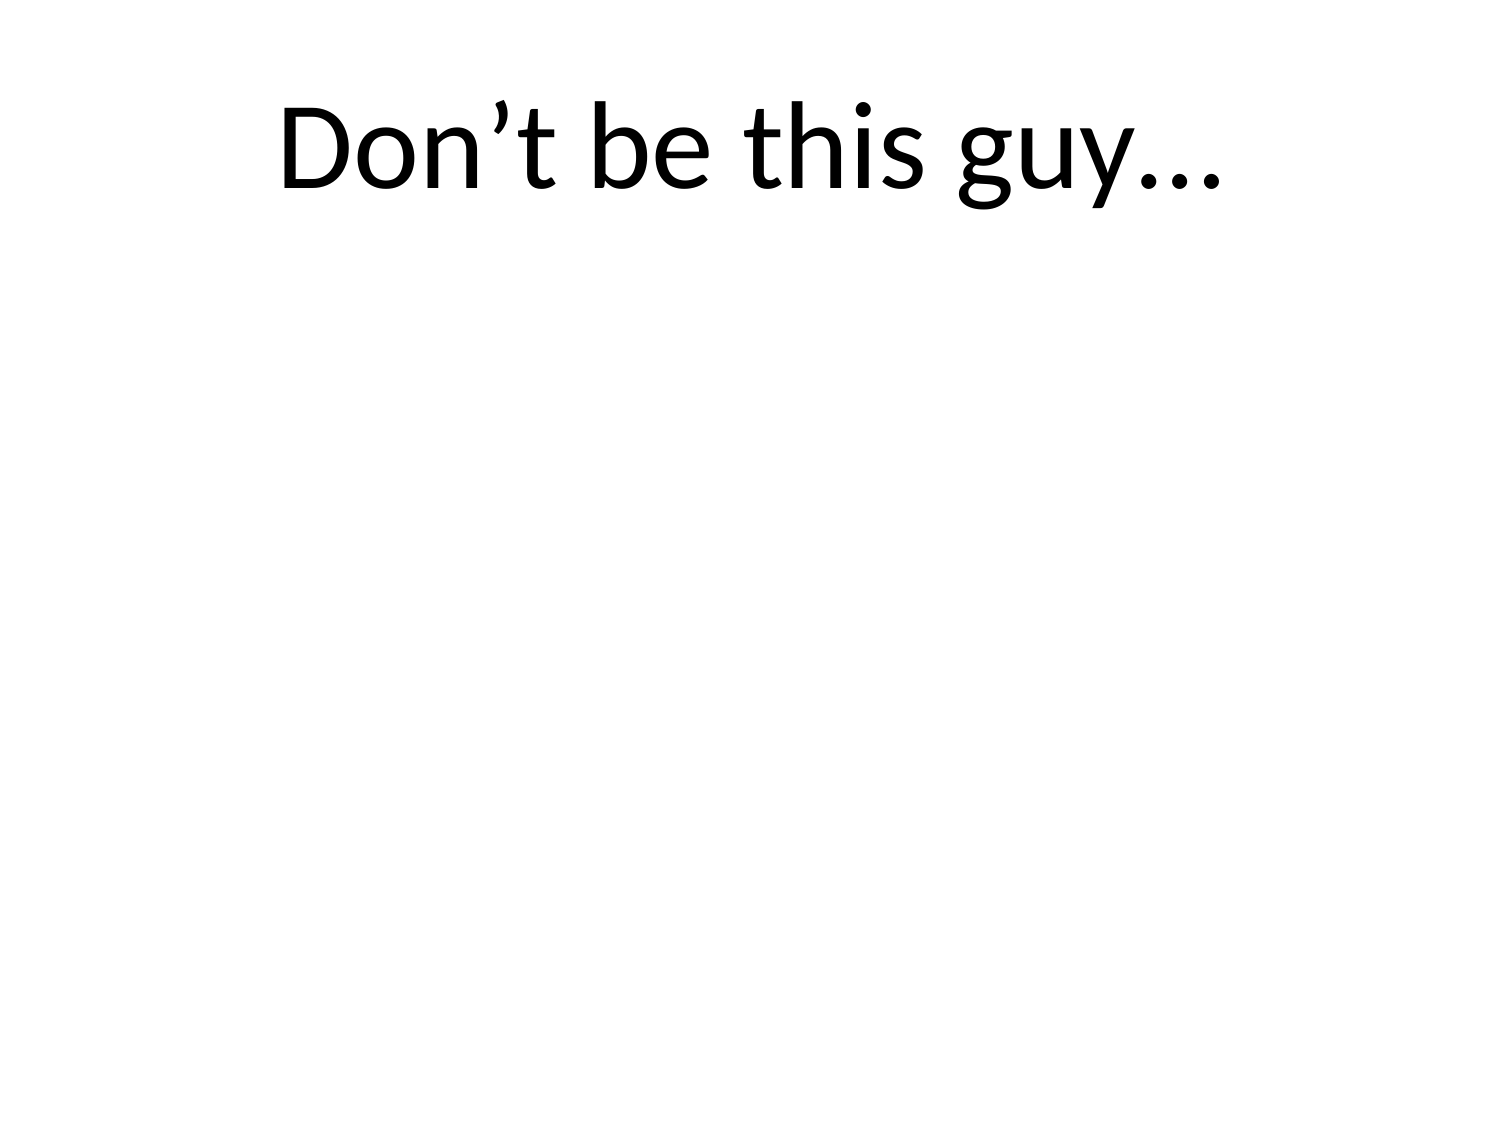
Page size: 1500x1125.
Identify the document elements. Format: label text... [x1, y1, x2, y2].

title Don’t be this guy… [75, 45, 1425, 233]
